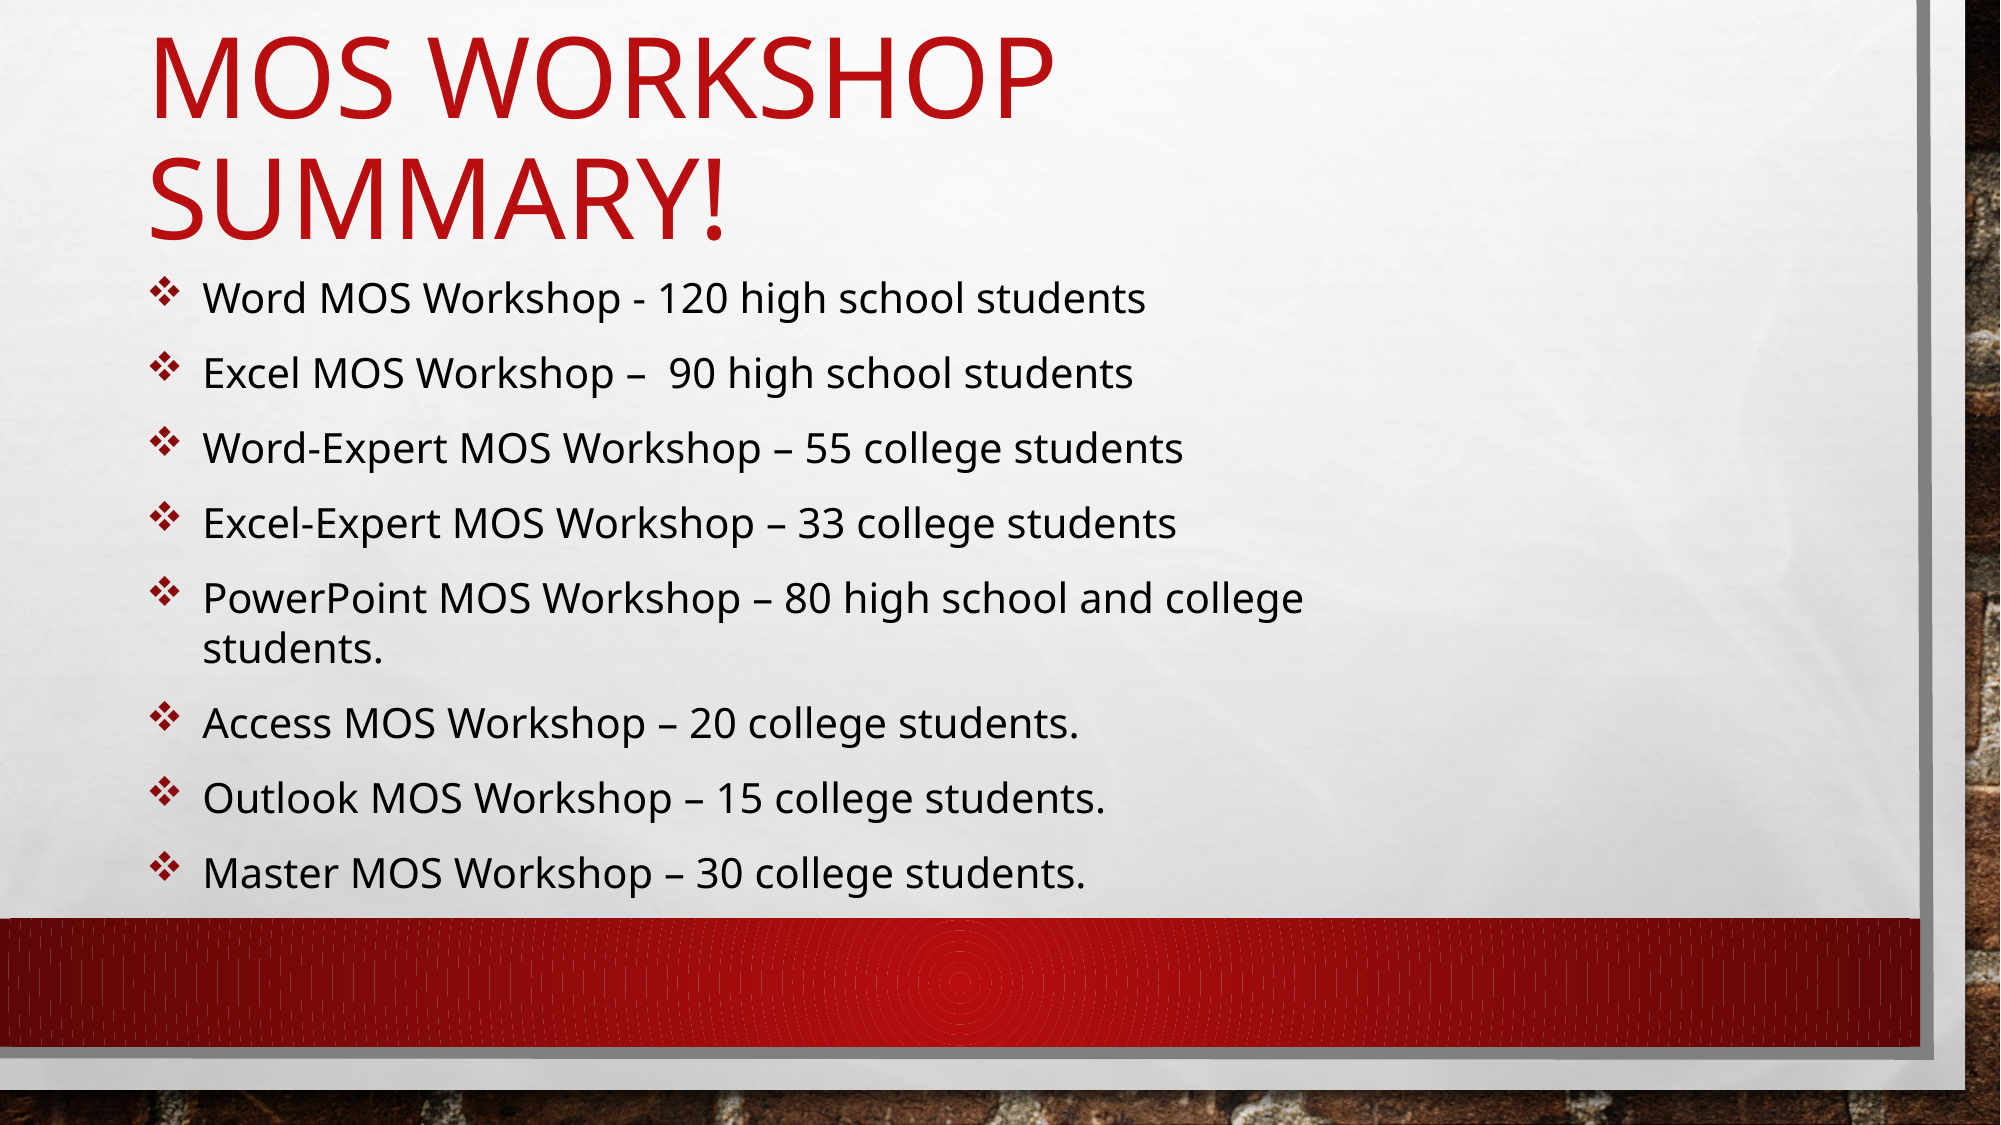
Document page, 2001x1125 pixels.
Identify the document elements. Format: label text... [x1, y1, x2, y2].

title MOS Workshop Summary! [131, 34, 1542, 251]
picture [0, 0, 2000, 1125]
text_box Word MOS Workshop - 120 high school students Excel MOS Workshop – 90 high school students Word-Expert MOS Workshop – 55 college students Excel-Expert MOS Workshop – 33 college students PowerPoint MOS Workshop – 80 high school and college students. Access MOS Workshop – 20 college students. Outlook MOS Workshop – 15 college students. Master MOS Workshop – 30 college students. [131, 264, 1493, 905]
